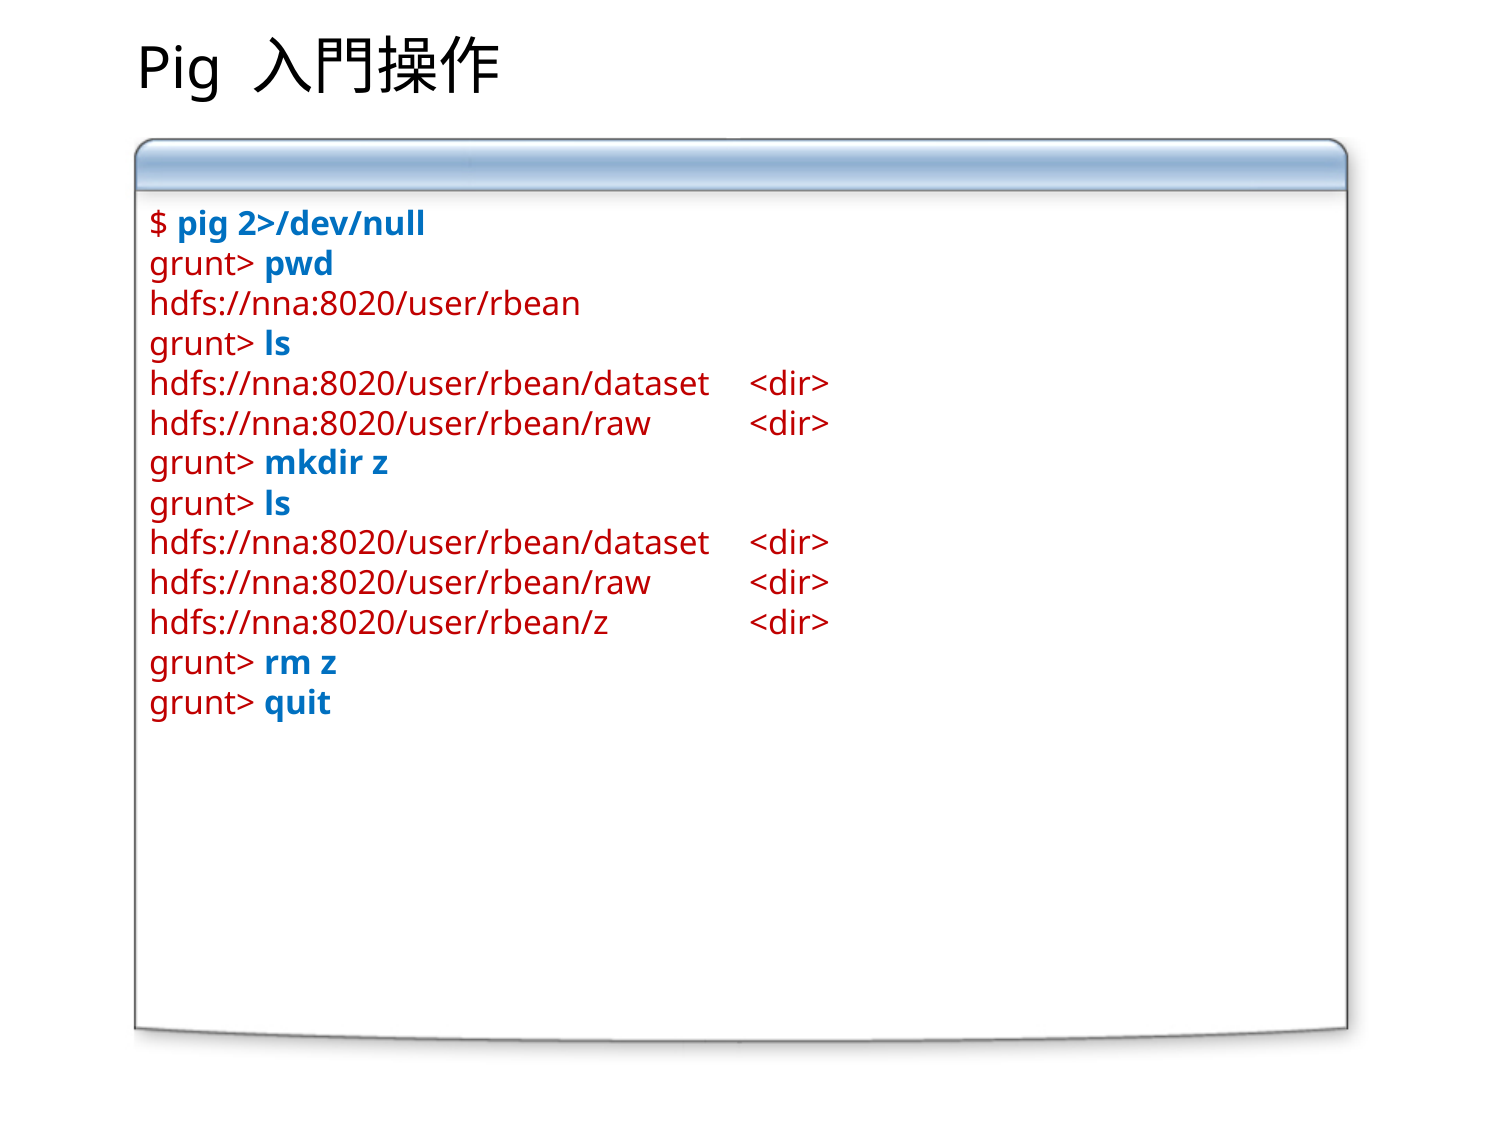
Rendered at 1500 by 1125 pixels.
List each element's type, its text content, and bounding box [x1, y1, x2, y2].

picture [125, 137, 1375, 1075]
text_box $ pig 2>/dev/null grunt> pwd hdfs://nna:8020/user/rbean grunt> ls hdfs://nna:8020/user/rbean/dataset <dir> hdfs://nna:8020/user/rbean/raw <dir> grunt> mkdir z grunt> ls hdfs://nna:8020/user/rbean/dataset <dir> hdfs://nna:8020/user/rbean/raw <dir> hdfs://nna:8020/user/rbean/z <dir> grunt> rm z grunt> quit [141, 194, 1345, 767]
title Pig 入門操作 [135, 0, 1351, 139]
